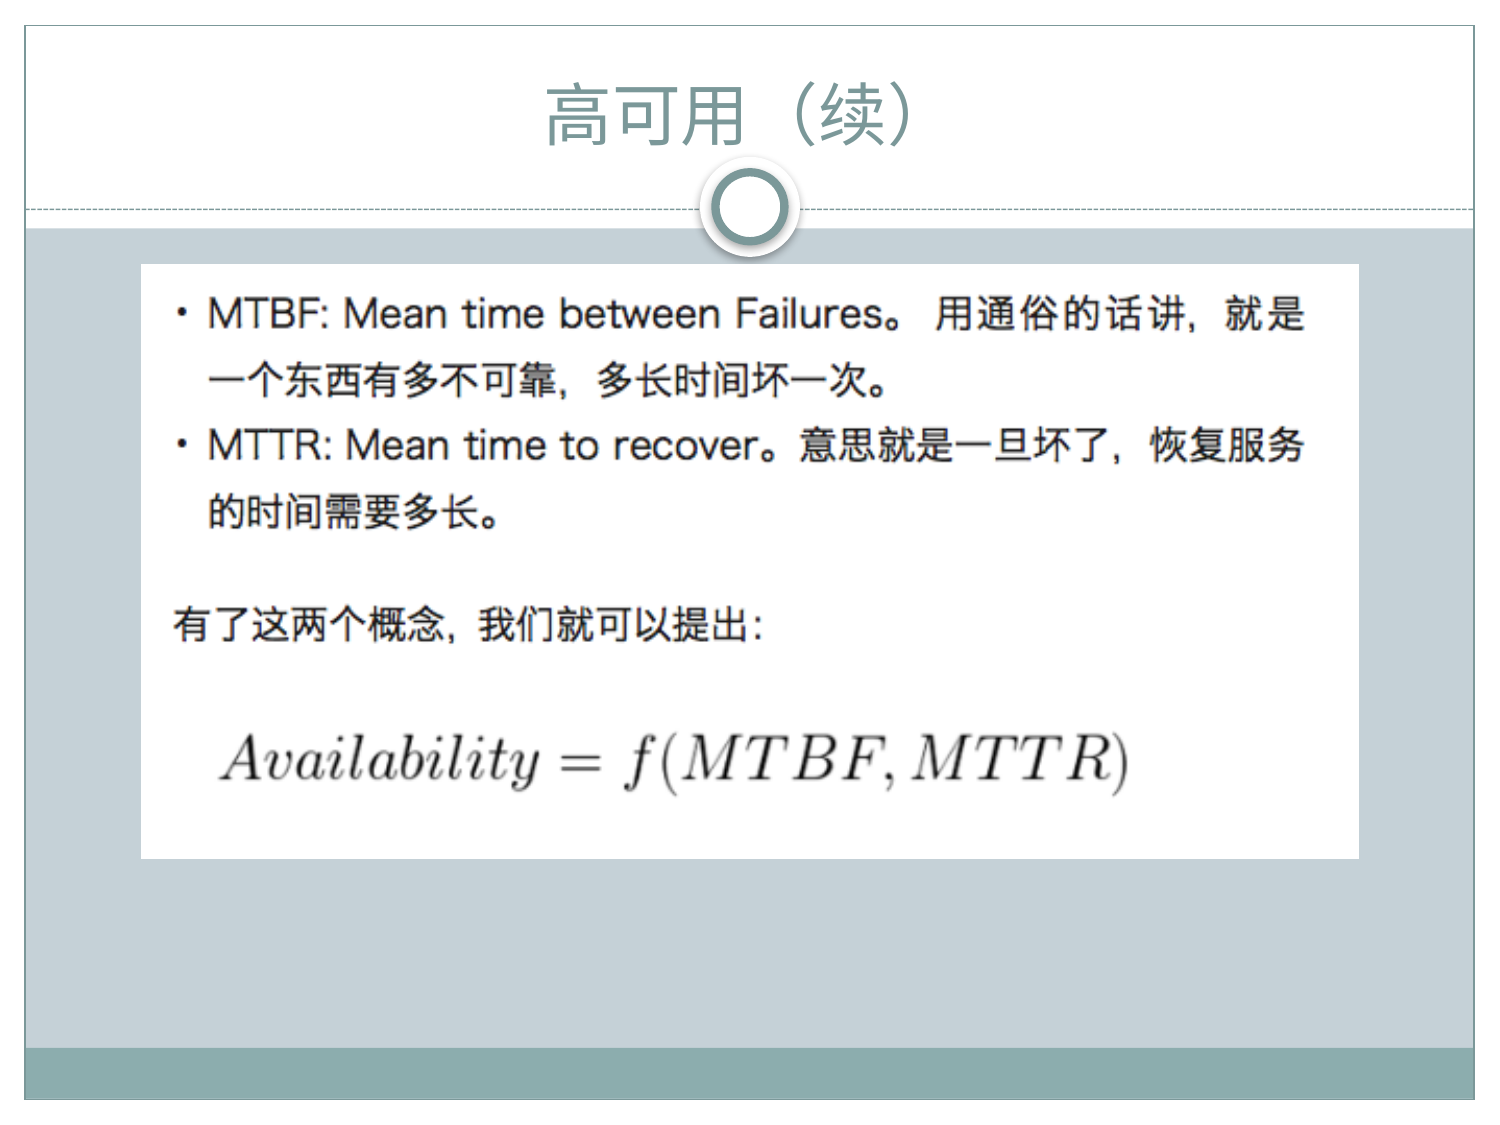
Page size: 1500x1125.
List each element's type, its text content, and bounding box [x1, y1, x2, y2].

title 高可用（续） [49, 37, 1450, 162]
list [49, 250, 1445, 1001]
picture [141, 264, 1359, 859]
